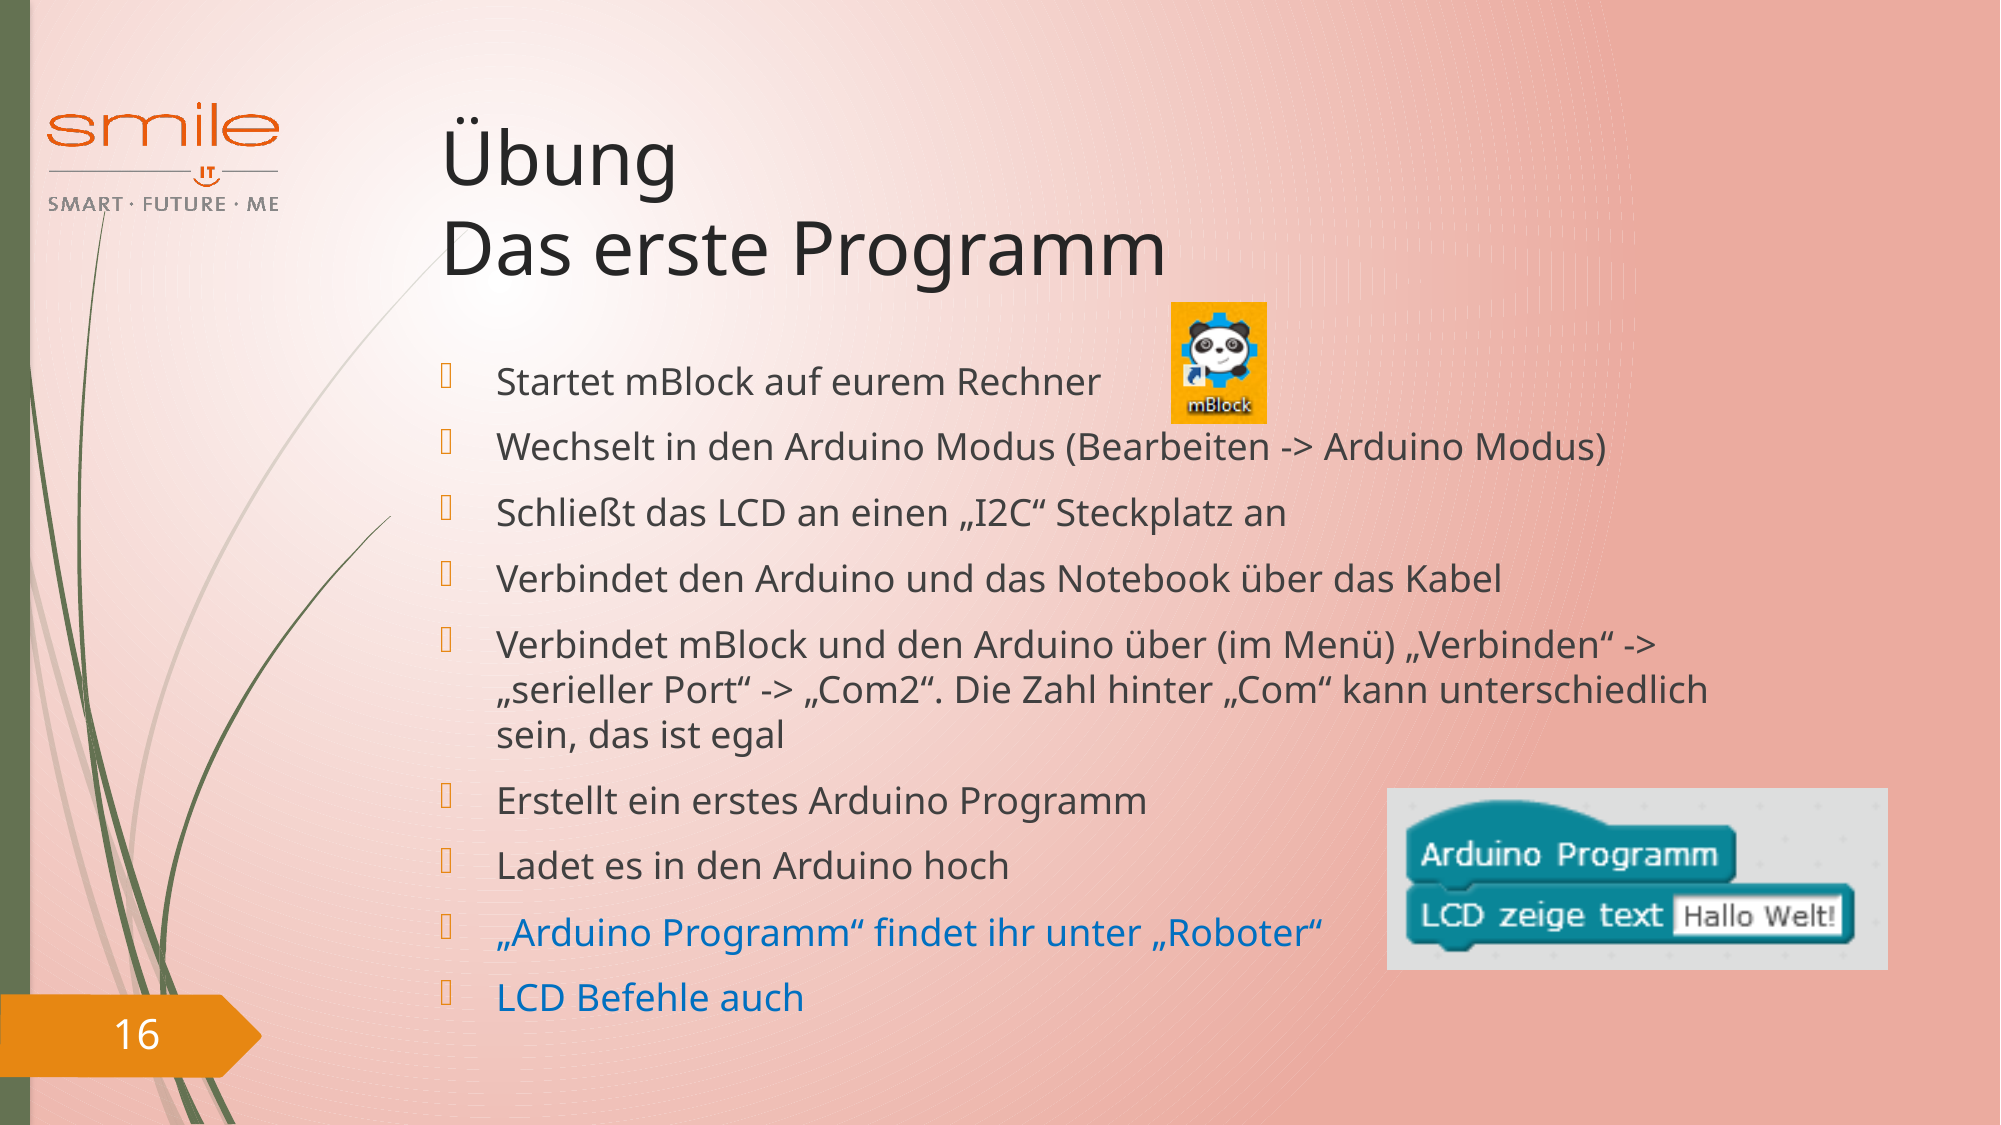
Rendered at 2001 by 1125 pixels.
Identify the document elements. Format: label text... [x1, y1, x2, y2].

picture [1171, 301, 1267, 425]
title Übung Das erste Programm [425, 102, 1888, 313]
picture [47, 102, 279, 211]
list Startet mBlock auf eurem Rechner Wechselt in den Arduino Modus (Bearbeiten -> Arduino Modus) Schließt das LCD an einen „I2C“ Steckplatz an Verbindet den Arduino und das Notebook über das Kabel Verbindet mBlock und den Arduino über (im Menü) „Verbinden“ -> „serieller Port“ -> „Com2“. Die Zahl hinter „Com“ kann unterschiedlich sein, das ist egal Erstellt ein erstes Arduino Programm Ladet es in den Arduino hoch „Arduino Programm“ findet ihr unter „Roboter“ LCD Befehle auch [424, 350, 1758, 1067]
picture [1387, 788, 1888, 970]
slide_number 16 [47, 1006, 176, 1067]
